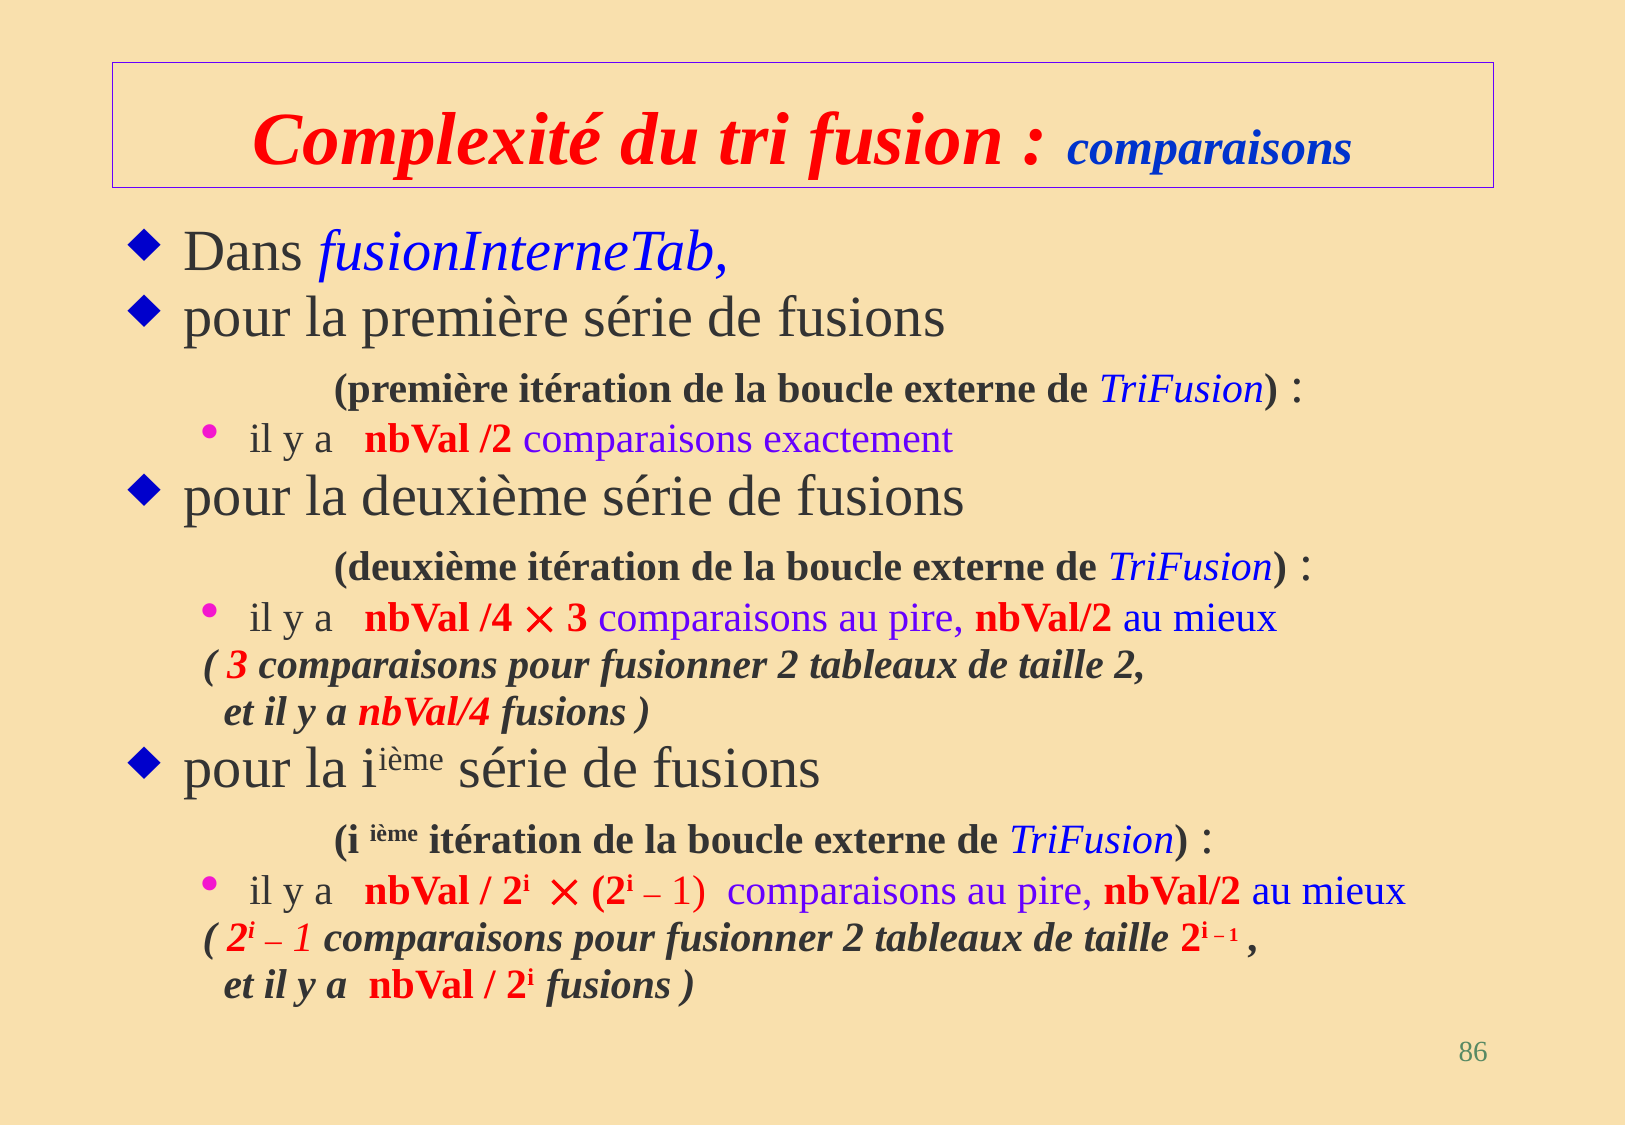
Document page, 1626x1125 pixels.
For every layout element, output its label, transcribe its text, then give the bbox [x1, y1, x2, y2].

slide_number 86 [1164, 1024, 1504, 1101]
list Dans fusionInterneTab, pour la première série de fusions (première itération de la boucle externe de TriFusion) : il y a nbVal /2 comparaisons exactement pour la deuxième série de fusions (deuxième itération de la boucle externe de TriFusion) : il y a nbVal /4  3 comparaisons au pire, nbVal/2 au mieux ( 3 comparaisons pour fusionner 2 tableaux de taille 2, et il y a nbVal/4 fusions ) pour la iième série de fusions (i ième itération de la boucle externe de TriFusion) : il y a nbVal / 2i  (2i – 1) comparaisons au pire, nbVal/2 au mieux ( 2i – 1 comparaisons pour fusionner 2 tableaux de taille 2i – 1 , et il y a nbVal / 2i fusions ) [112, 212, 1494, 1056]
title Complexité du tri fusion : comparaisons [112, 62, 1494, 188]
